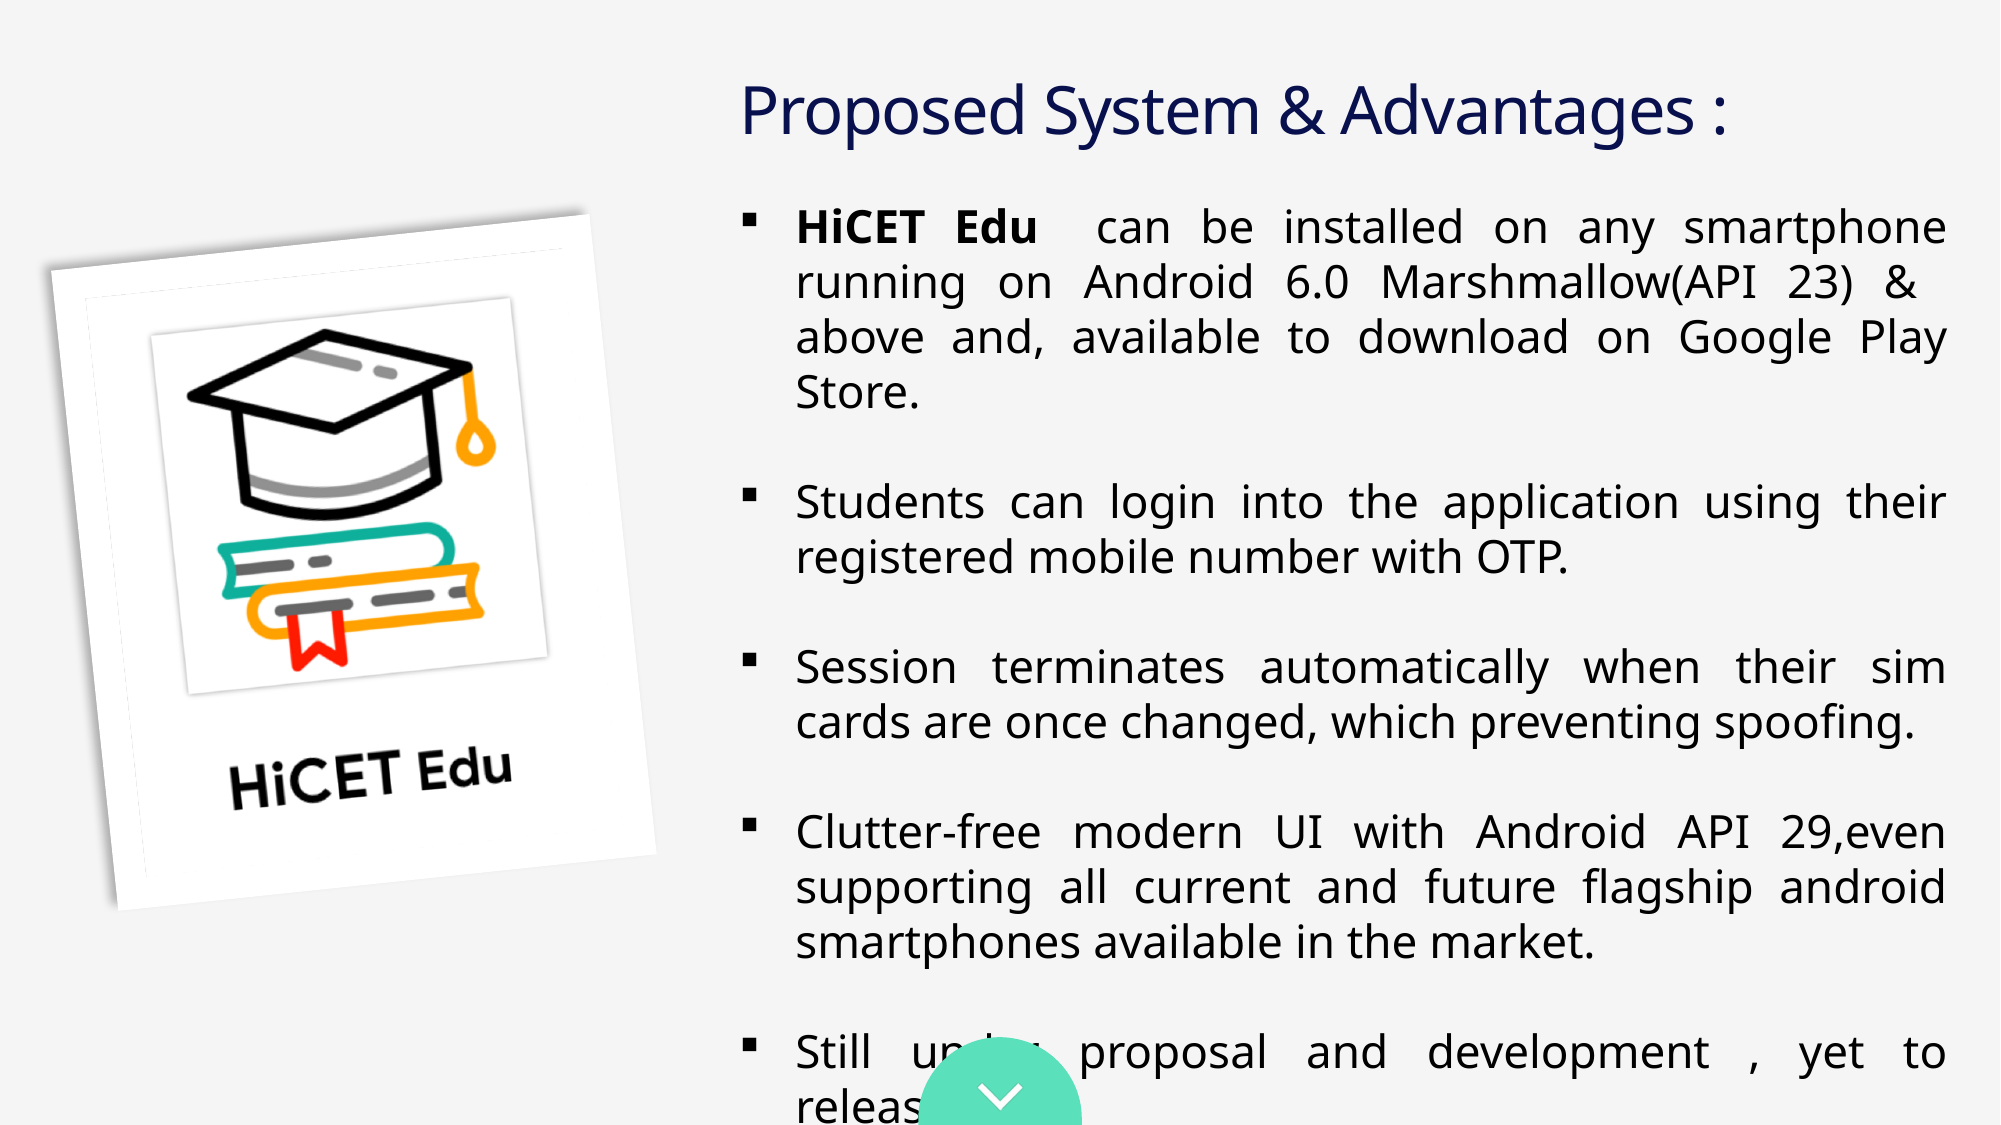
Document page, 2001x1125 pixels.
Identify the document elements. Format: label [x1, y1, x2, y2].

text_box [918, 1037, 1082, 1125]
picture [984, 1072, 1016, 1121]
picture [87, 250, 622, 876]
text_box [739, 0, 1948, 1032]
